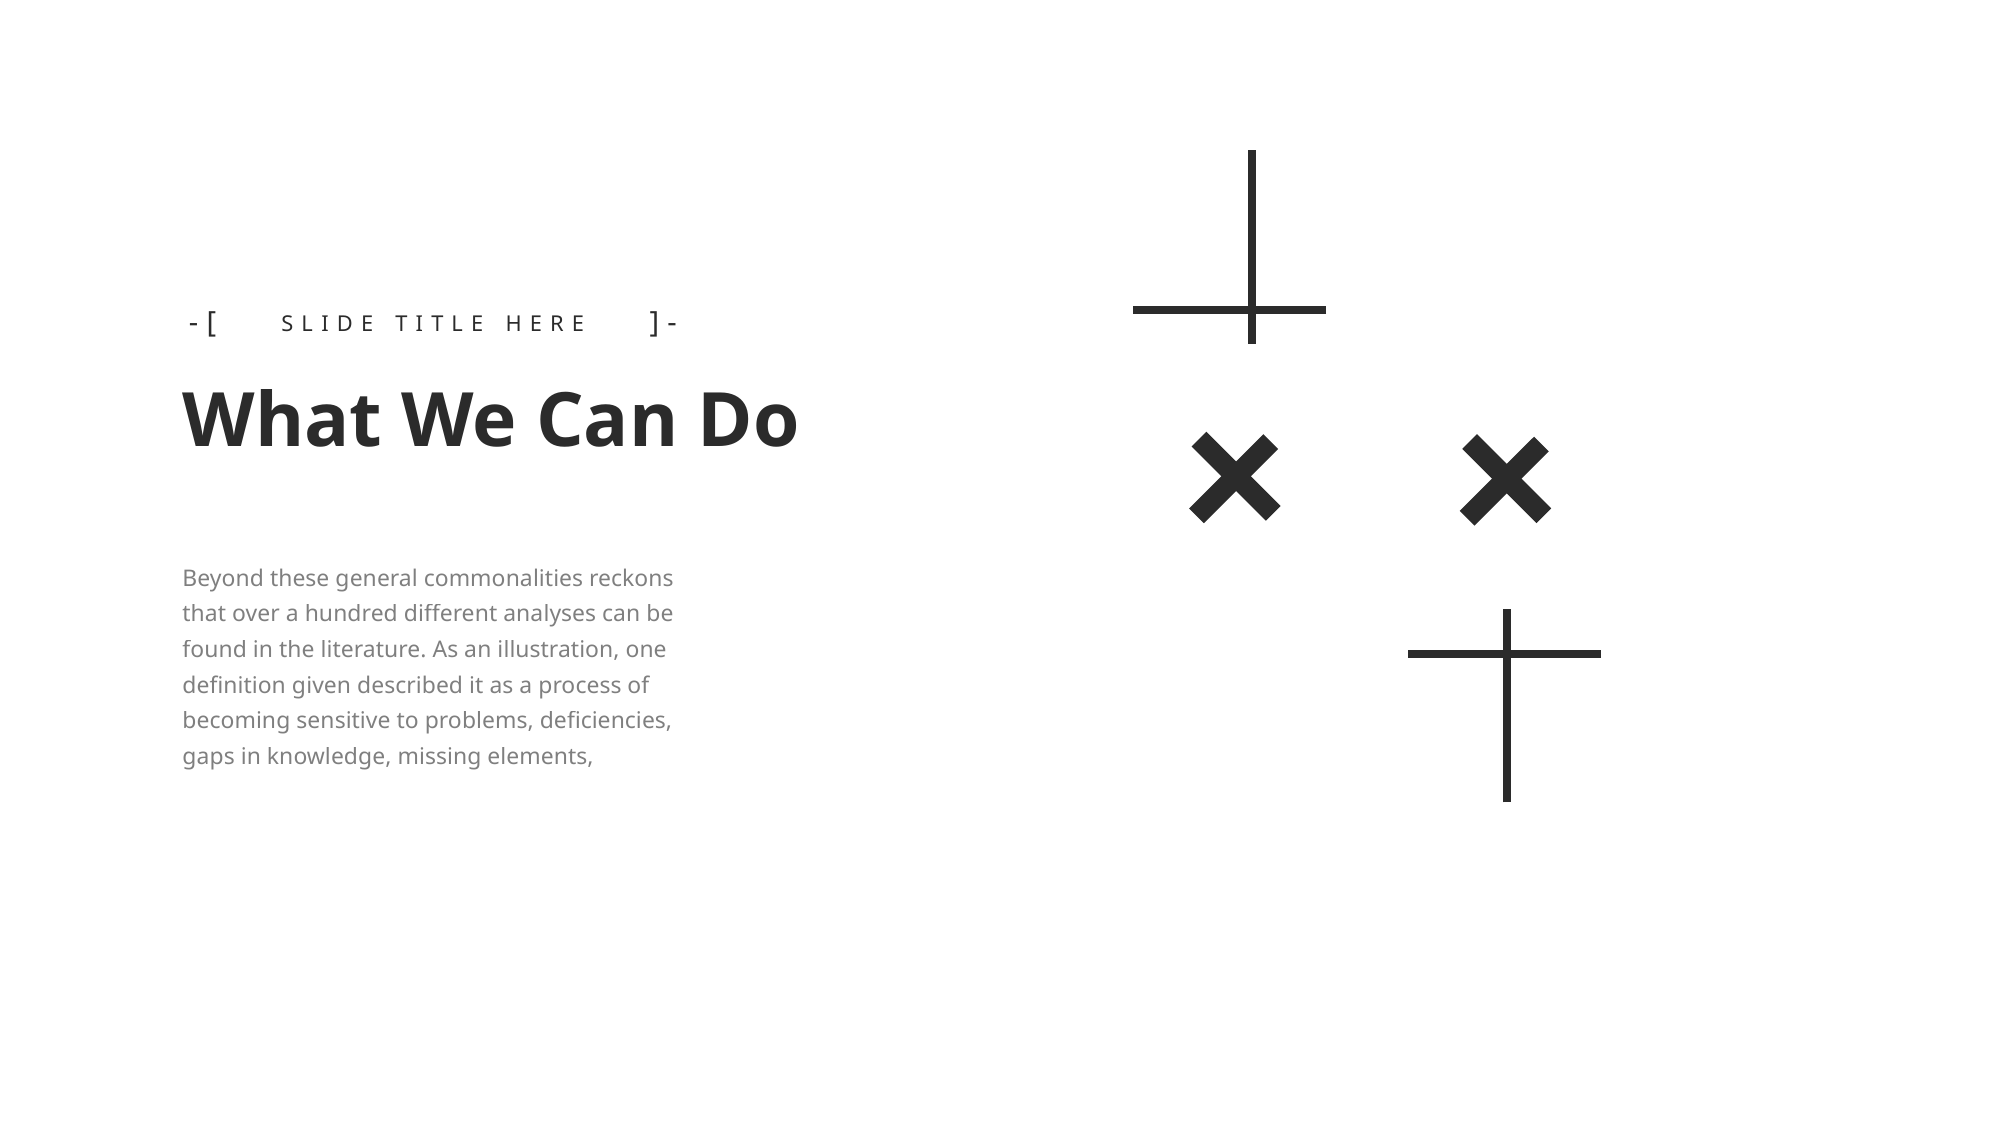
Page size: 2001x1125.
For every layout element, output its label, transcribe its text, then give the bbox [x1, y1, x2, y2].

text_box What We Can Do [167, 364, 960, 469]
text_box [1451, 428, 1557, 534]
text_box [167, 295, 698, 347]
text_box Beyond these general commonalities reckons that over a hundred different analyses can be found in the literature. As an illustration, one definition given described it as a process of becoming sensitive to problems, deficiencies, gaps in knowledge, missing elements, [167, 547, 724, 777]
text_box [1181, 426, 1287, 532]
picture [960, 177, 1777, 786]
